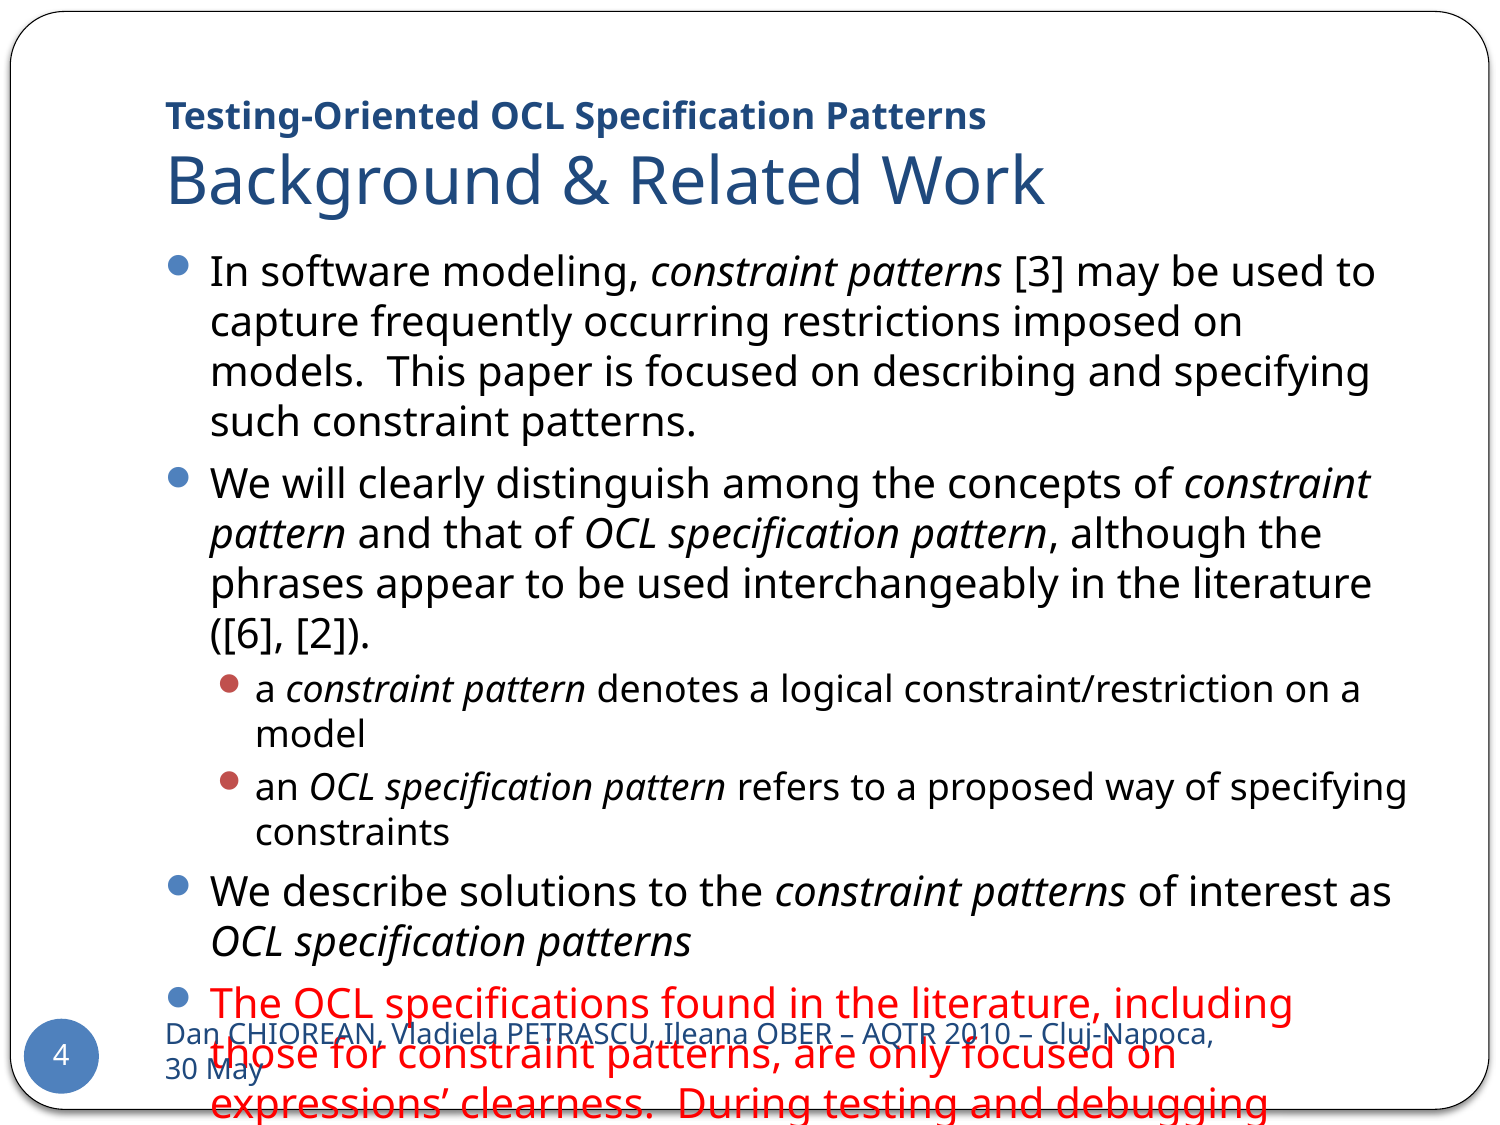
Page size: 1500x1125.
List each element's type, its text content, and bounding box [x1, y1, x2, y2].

title Testing-Oriented OCL Specification Patterns Background & Related Work [150, 45, 1425, 233]
footer Dan CHIOREAN, Vladiela PETRASCU, Ileana OBER – AQTR 2010 – Cluj-Napoca, 30 May [150, 1012, 1250, 1088]
list In software modeling, constraint patterns [3] may be used to capture frequently occurring restrictions imposed on models. This paper is focused on describing and specifying such constraint patterns. We will clearly distinguish among the concepts of constraint pattern and that of OCL specification pattern, although the phrases appear to be used interchangeably in the literature ([6], [2]). a constraint pattern denotes a logical constraint/restriction on a model an OCL specification pattern refers to a proposed way of specifying constraints We describe solutions to the constraint patterns of interest as OCL specification patterns The OCL specifications found in the literature, including those for constraint patterns, are only focused on expressions’ clearness. During testing and debugging however, just knowing that a system state is inconsistent or that a method pre/postcondition is not fulfilled is not enough [150, 237, 1425, 988]
slide_number 4 [23, 1018, 99, 1094]
